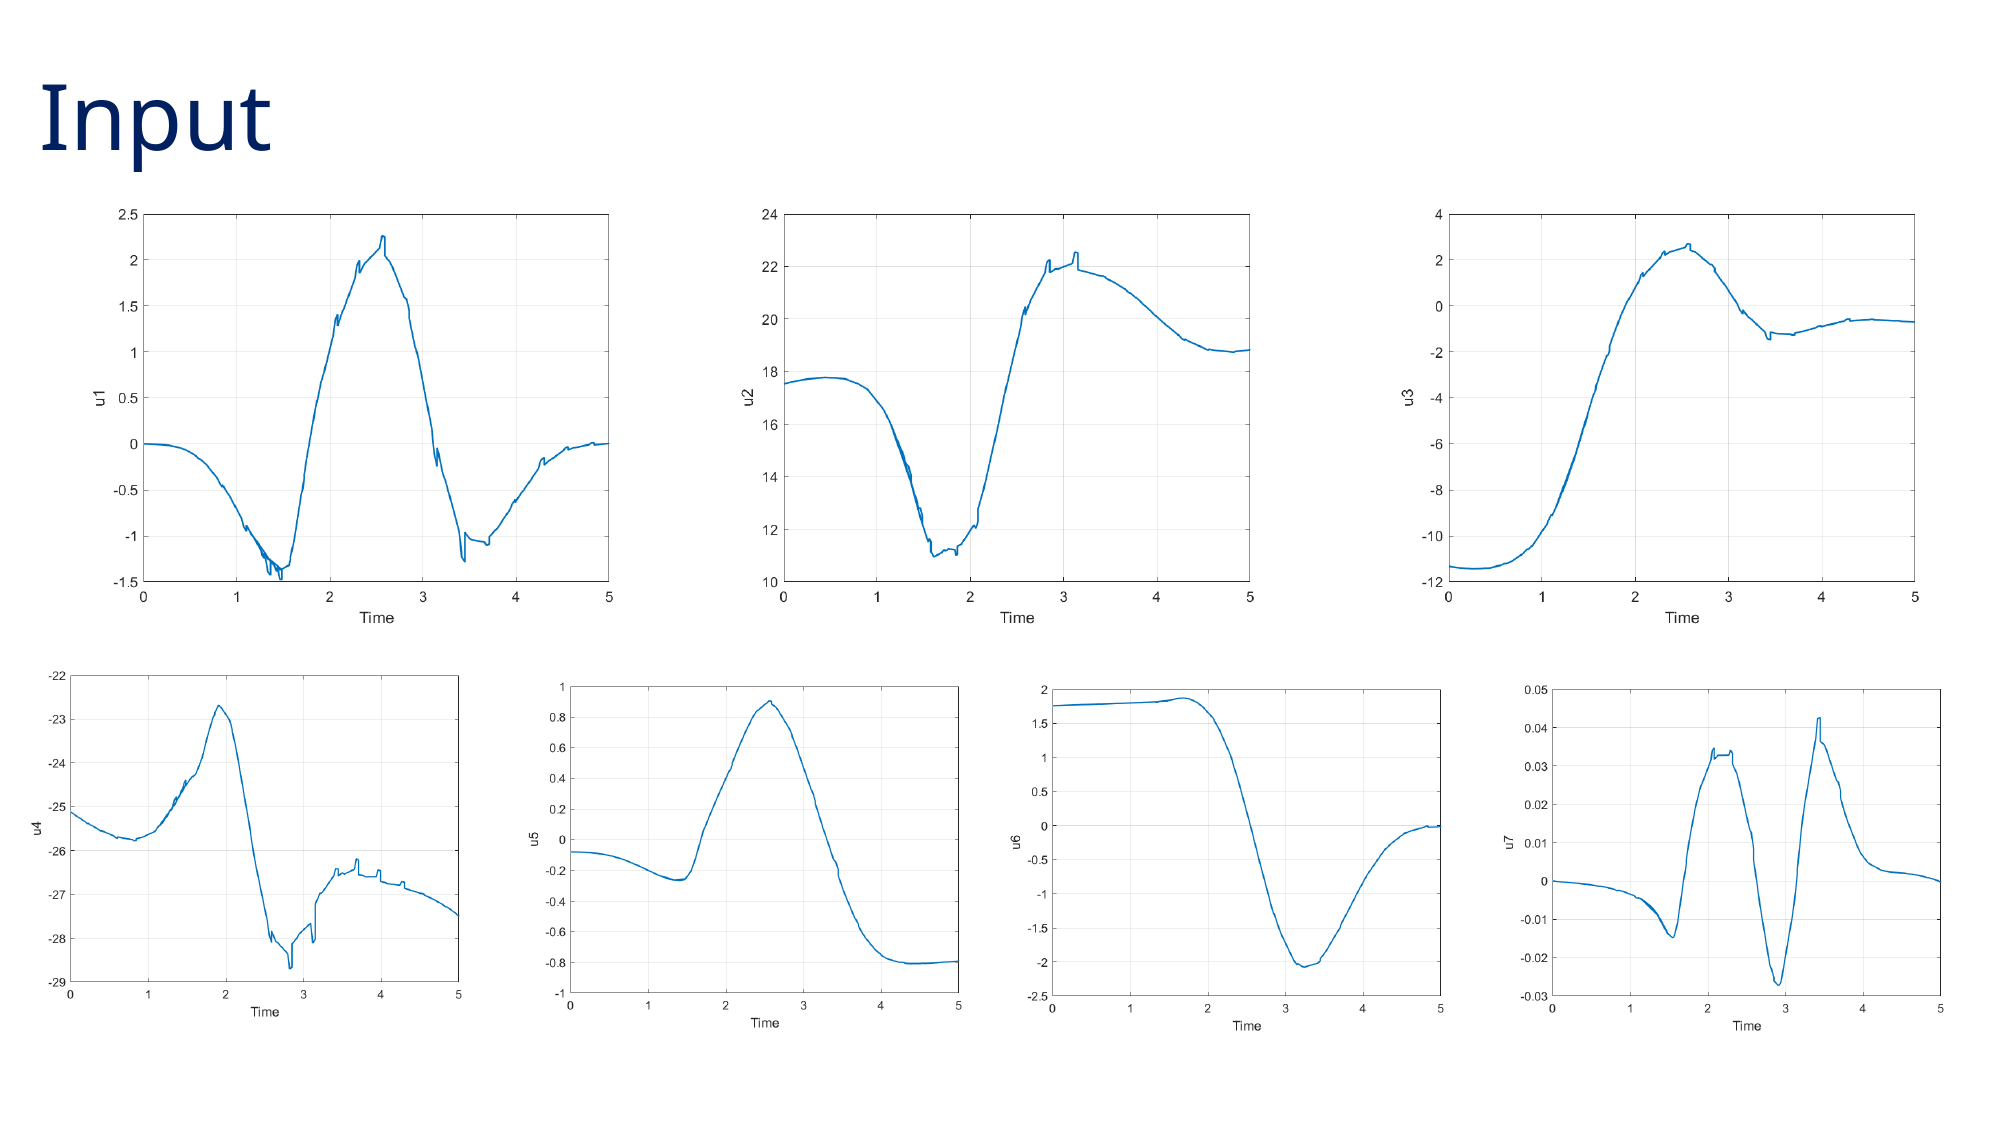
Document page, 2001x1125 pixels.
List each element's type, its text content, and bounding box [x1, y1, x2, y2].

text_box Input [24, 11, 1750, 230]
picture [1370, 180, 1972, 631]
picture [64, 180, 666, 631]
picture [705, 180, 1307, 631]
picture [5, 647, 1988, 1037]
